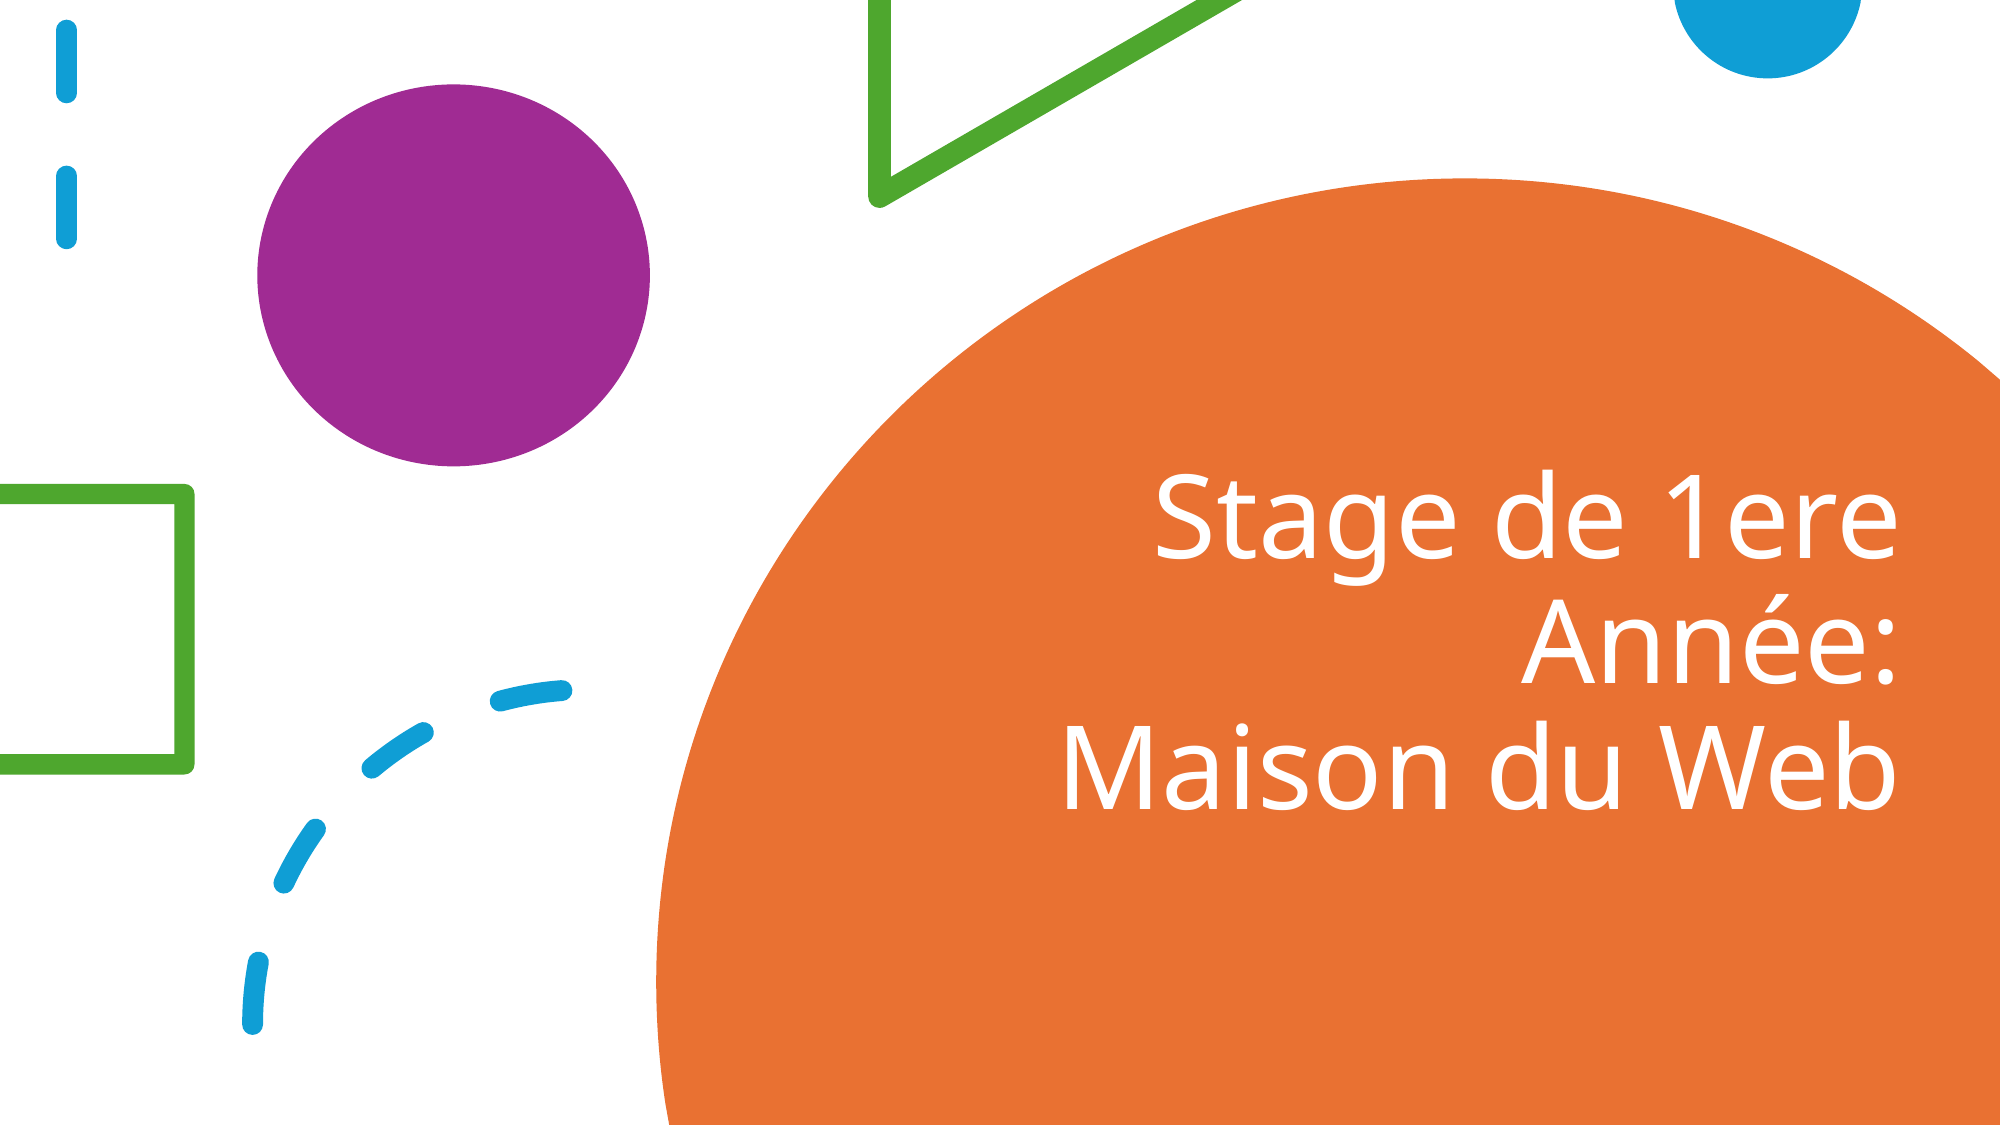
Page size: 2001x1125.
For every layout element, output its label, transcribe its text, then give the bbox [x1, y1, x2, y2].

text_box [0, 483, 195, 775]
text_box [1673, 0, 1863, 80]
text_box [255, 82, 652, 468]
text_box [654, 176, 2000, 1125]
text_box [251, 688, 589, 1026]
text_box [0, 0, 2000, 1125]
text_box [868, 0, 1243, 208]
title Stage de 1ere Année: Maison du Web [835, 450, 1917, 842]
